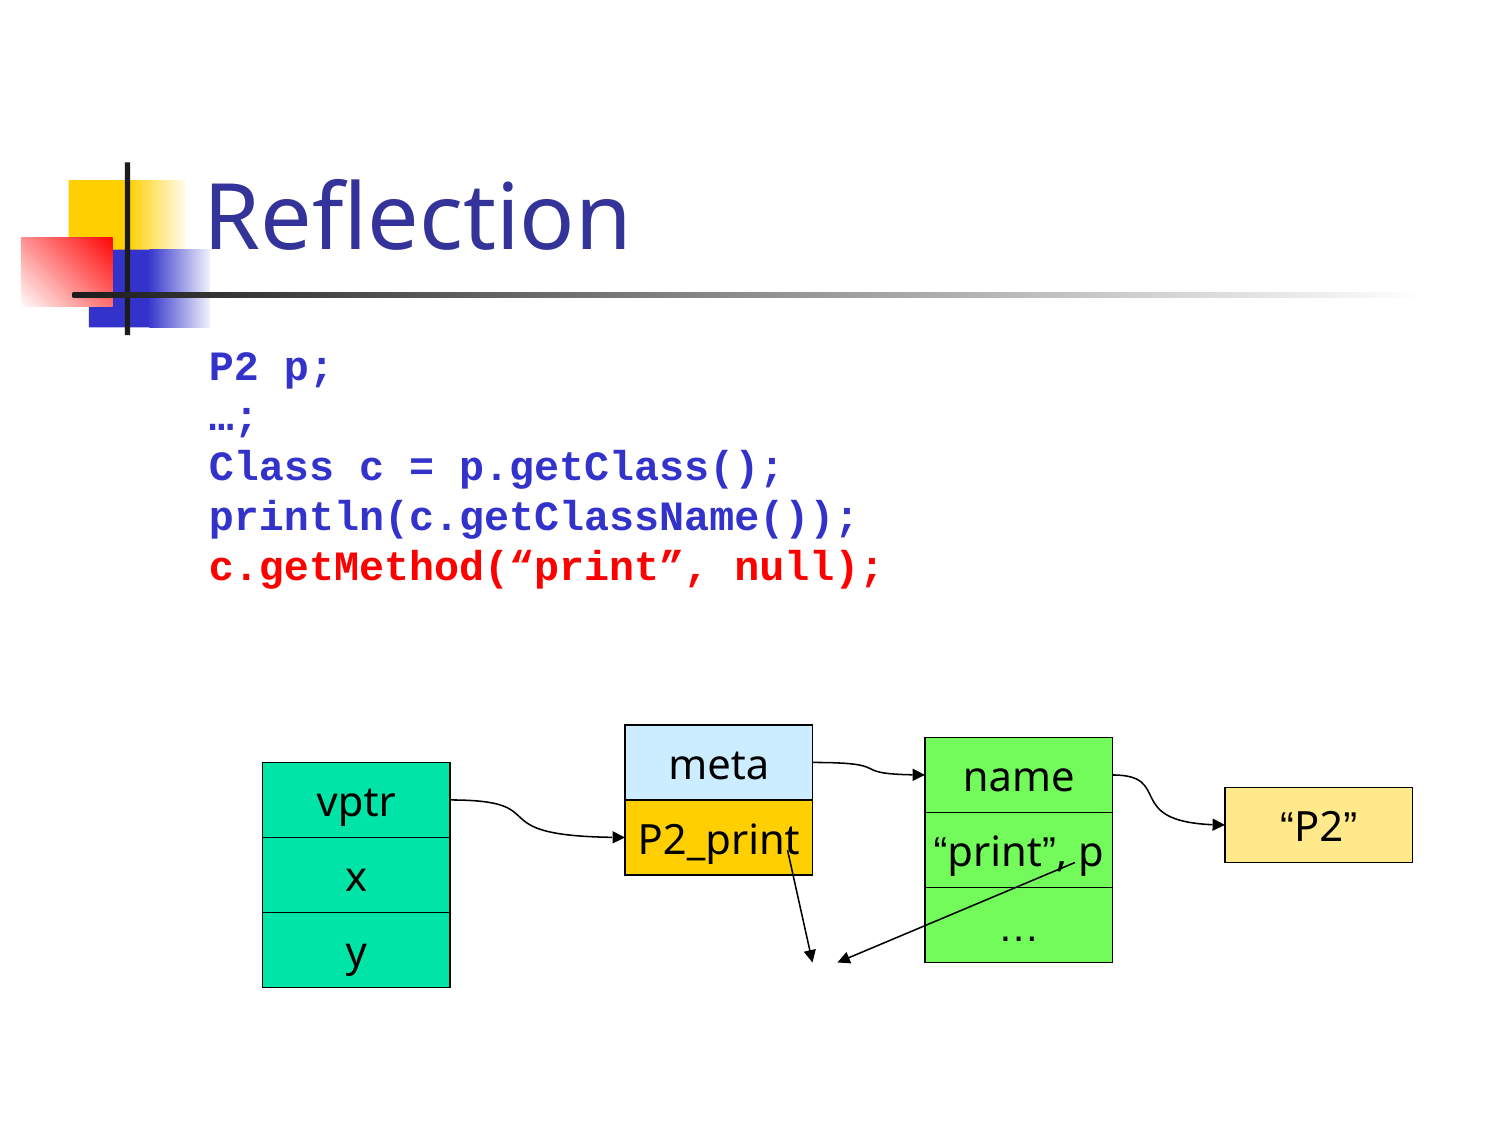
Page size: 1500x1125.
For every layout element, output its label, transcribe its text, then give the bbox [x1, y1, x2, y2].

text_box [787, 849, 816, 963]
text_box meta [624, 724, 813, 800]
text_box x [262, 837, 450, 912]
text_box name [924, 737, 1113, 812]
text_box “P2” [1224, 787, 1413, 863]
text_box vptr [262, 762, 450, 837]
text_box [1112, 774, 1225, 825]
text_box P2_print [624, 800, 813, 875]
title Reflection [188, 35, 1468, 275]
list P2 p; …; Class c = p.getClass(); println(c.getClassName()); c.getMethod(“print”, null); [193, 331, 1469, 1006]
text_box y [262, 912, 450, 988]
text_box “print”, p [924, 812, 1113, 887]
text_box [812, 762, 925, 775]
text_box … [924, 887, 1113, 963]
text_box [449, 799, 625, 838]
text_box [837, 862, 1076, 964]
